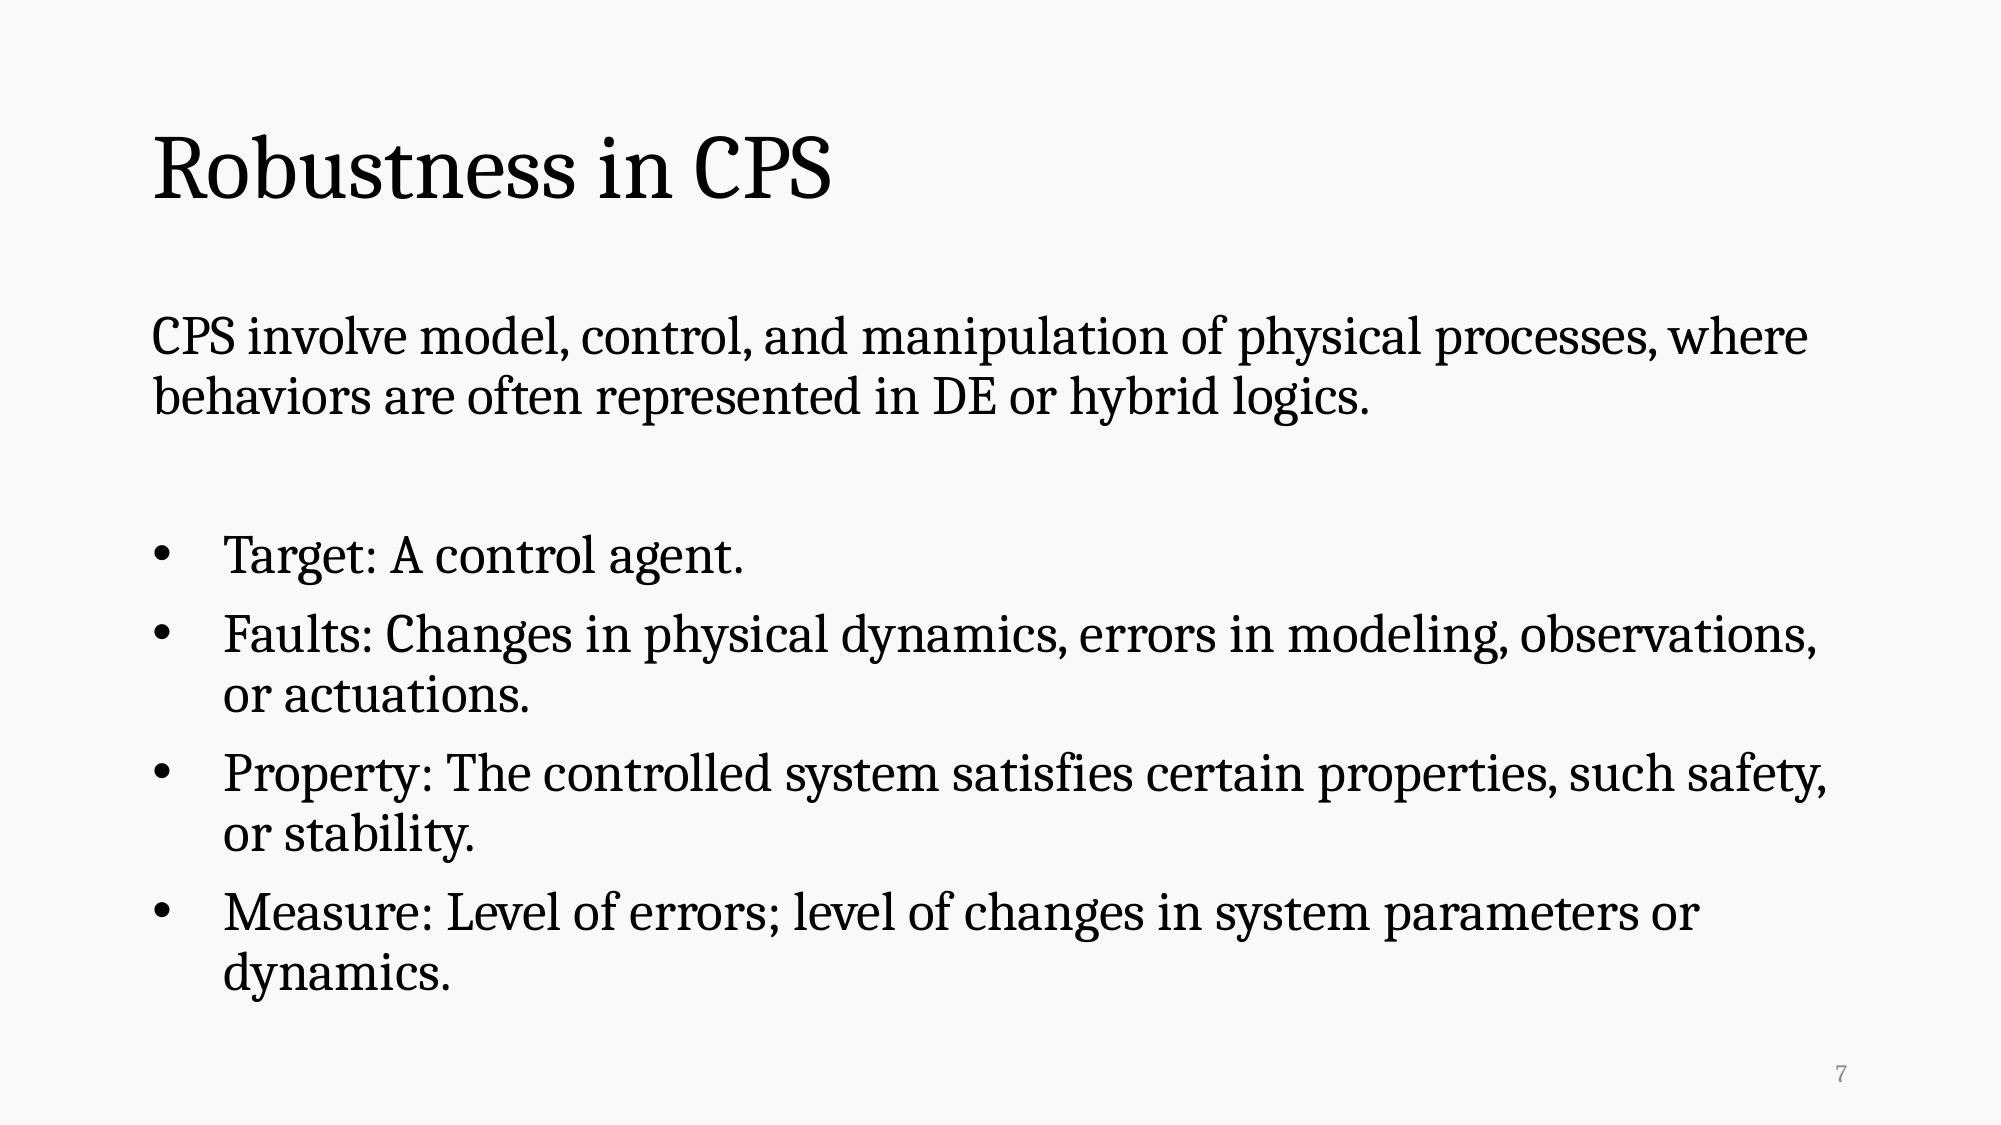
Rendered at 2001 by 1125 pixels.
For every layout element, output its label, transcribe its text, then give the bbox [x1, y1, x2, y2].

title Robustness in CPS [137, 59, 1863, 278]
slide_number 7 [1412, 1042, 1863, 1103]
list CPS involve model, control, and manipulation of physical processes, where behaviors are often represented in DE or hybrid logics. Target: A control agent. Faults: Changes in physical dynamics, errors in modeling, observations, or actuations. Property: The controlled system satisfies certain properties, such safety, or stability. Measure: Level of errors; level of changes in system parameters or dynamics. [137, 299, 1863, 1014]
